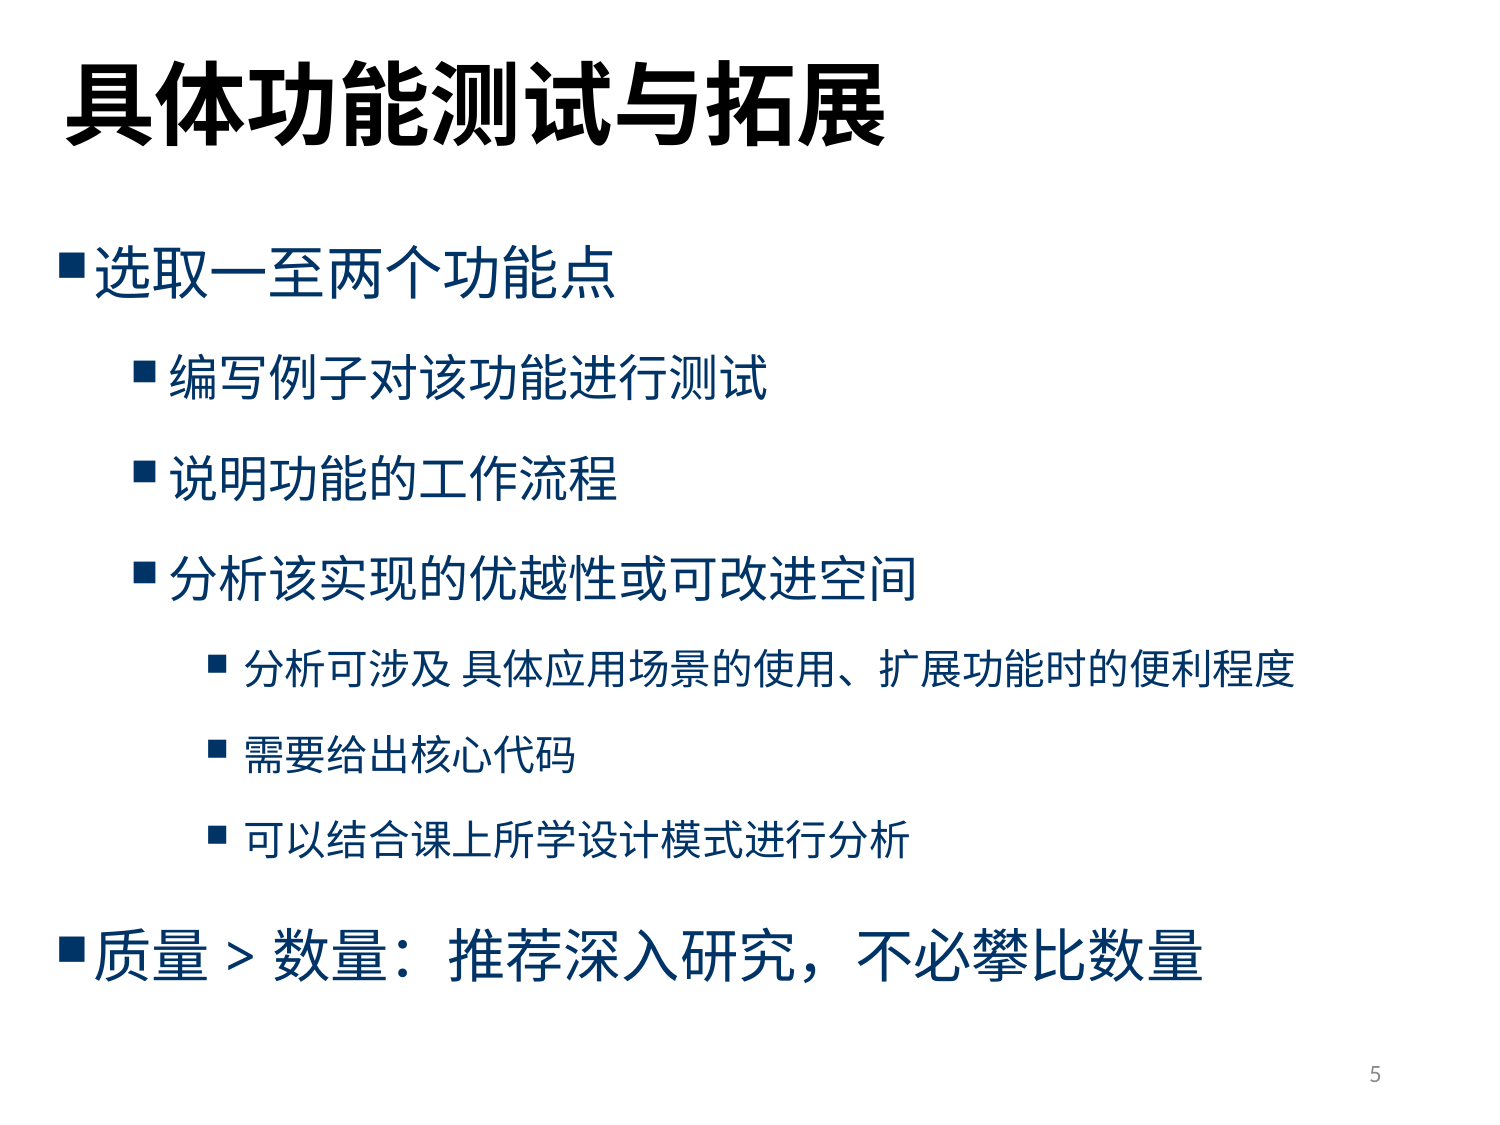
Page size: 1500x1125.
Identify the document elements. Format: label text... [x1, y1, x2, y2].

list 选取一至两个功能点 编写例子对该功能进行测试 说明功能的工作流程 分析该实现的优越性或可改进空间 分析可涉及 具体应用场景的使用、扩展功能时的便利程度 需要给出核心代码 可以结合课上所学设计模式进行分析 质量>数量：推荐深入研究，不必攀比数量 [40, 193, 1451, 1059]
title 具体功能测试与拓展 [48, 0, 1342, 193]
slide_number 5 [1059, 1042, 1397, 1103]
